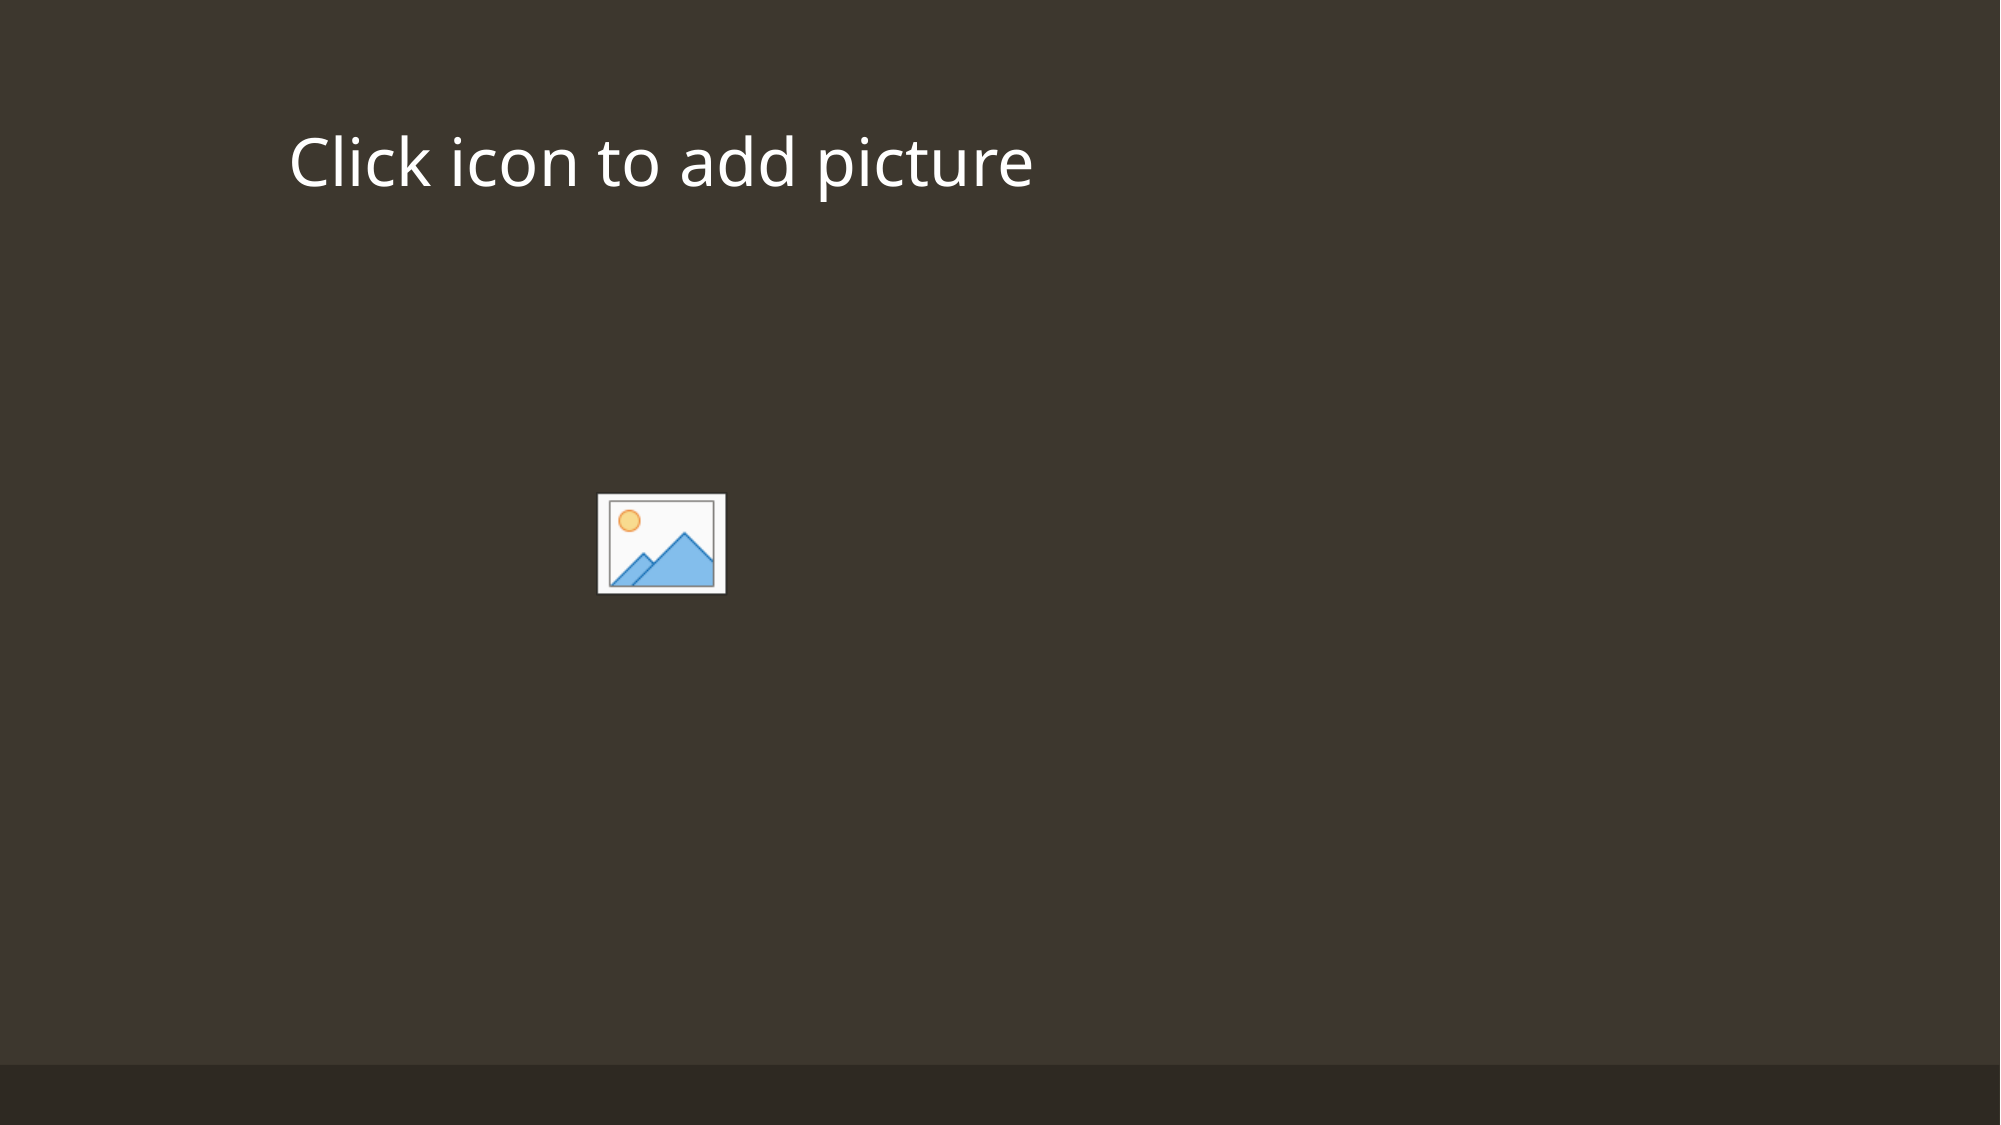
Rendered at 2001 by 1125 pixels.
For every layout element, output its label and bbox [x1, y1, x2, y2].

picture [137, 112, 1188, 975]
